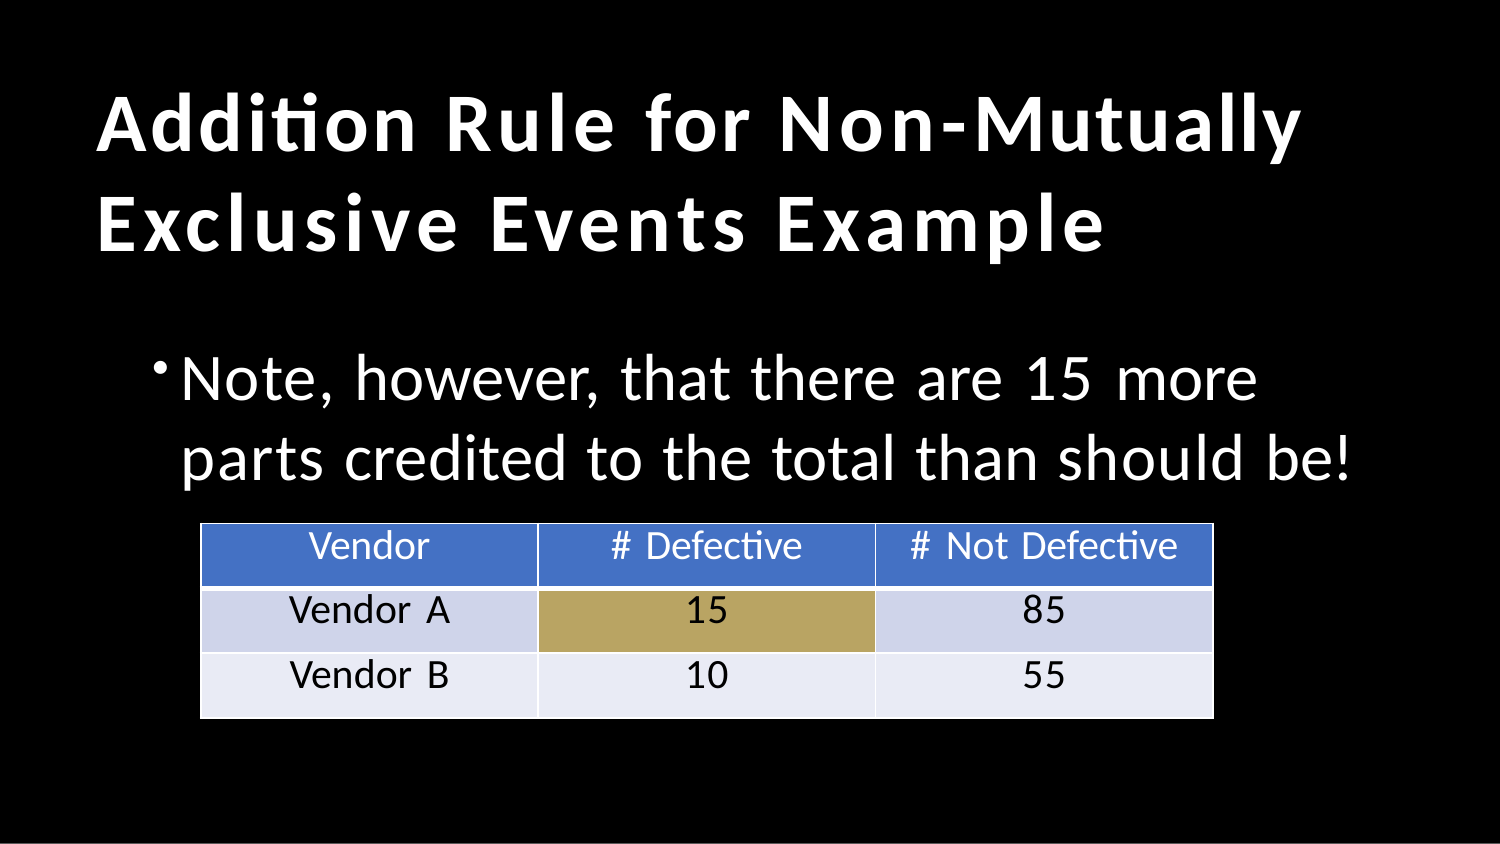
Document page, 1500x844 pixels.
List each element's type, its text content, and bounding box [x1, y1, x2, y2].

table_header # Defective [539, 524, 875, 586]
table_header Vendor [202, 524, 537, 586]
table_cell Vendor A [202, 591, 537, 652]
table_cell 55 [876, 654, 1212, 717]
table_cell Vendor B [202, 654, 537, 717]
table_cell 10 [539, 654, 875, 717]
text_box Note, however, that there are 15 more parts credited to the total than should be! [149, 331, 1369, 494]
table_cell 85 [876, 591, 1212, 652]
table_cell 15 [539, 591, 875, 652]
table_header # Not Defective [876, 524, 1212, 586]
title Addition Rule for Non-Mutually Exclusive Events Example [94, 66, 1324, 269]
